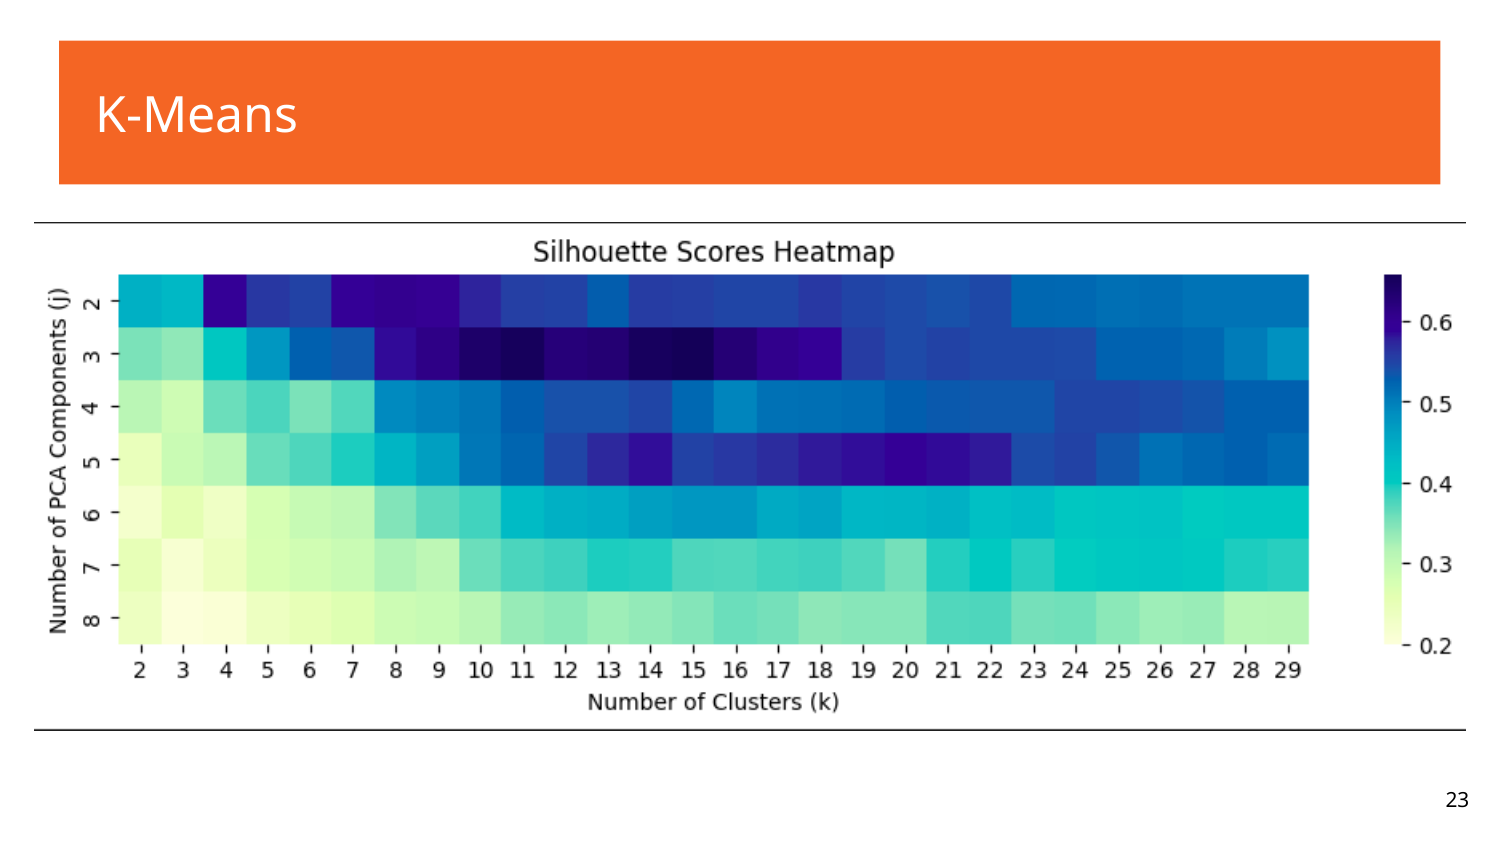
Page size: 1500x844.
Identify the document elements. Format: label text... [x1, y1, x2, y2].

slide_number ‹#› [1394, 769, 1484, 834]
picture [34, 222, 1466, 732]
title [59, 40, 1441, 185]
text_box K-Means [80, 67, 778, 158]
